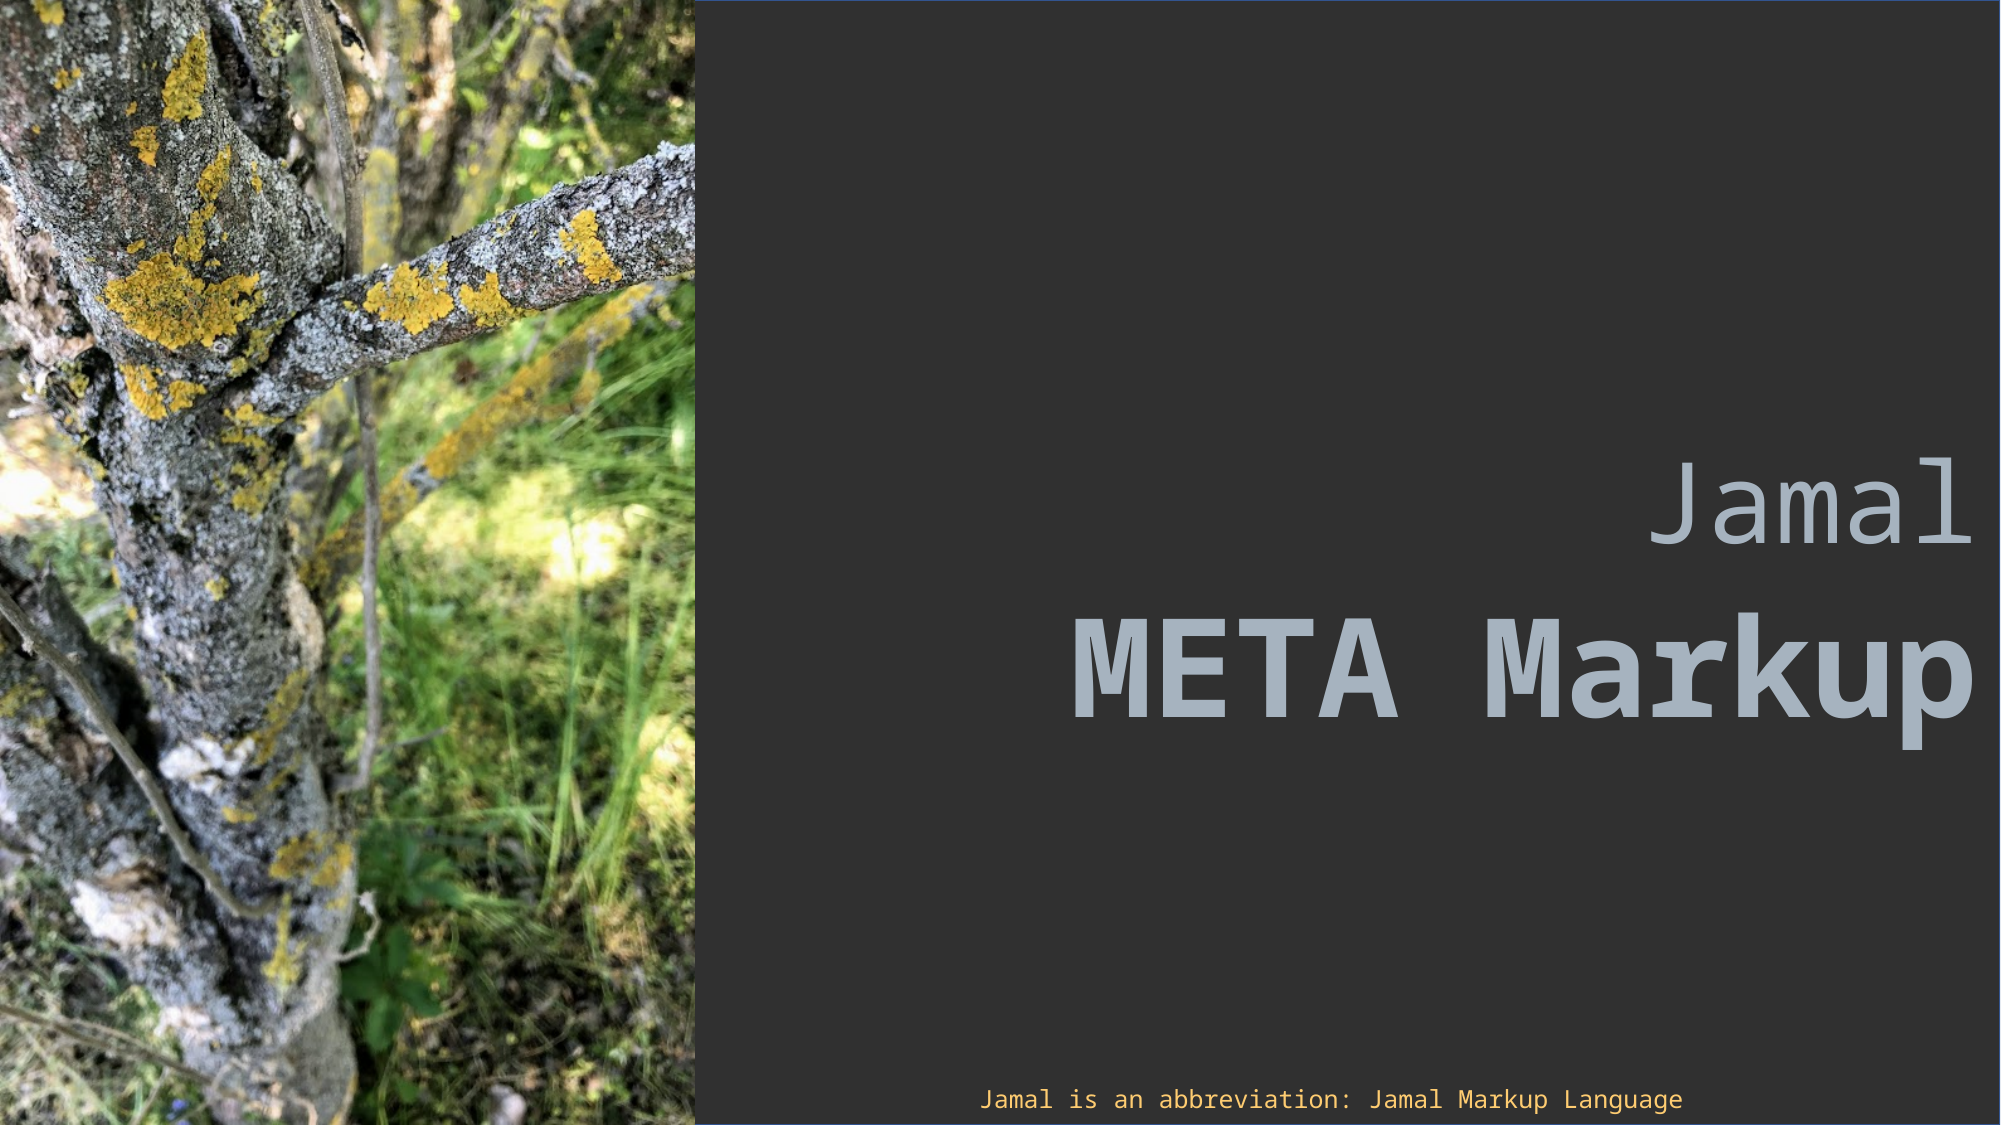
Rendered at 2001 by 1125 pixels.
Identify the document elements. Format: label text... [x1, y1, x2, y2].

text_box Jamal is an abbreviation: Jamal Markup Language [964, 1076, 1957, 1122]
subtitle META Markup [695, 590, 1993, 760]
title Jamal [695, 184, 1993, 576]
picture [0, 0, 695, 1125]
